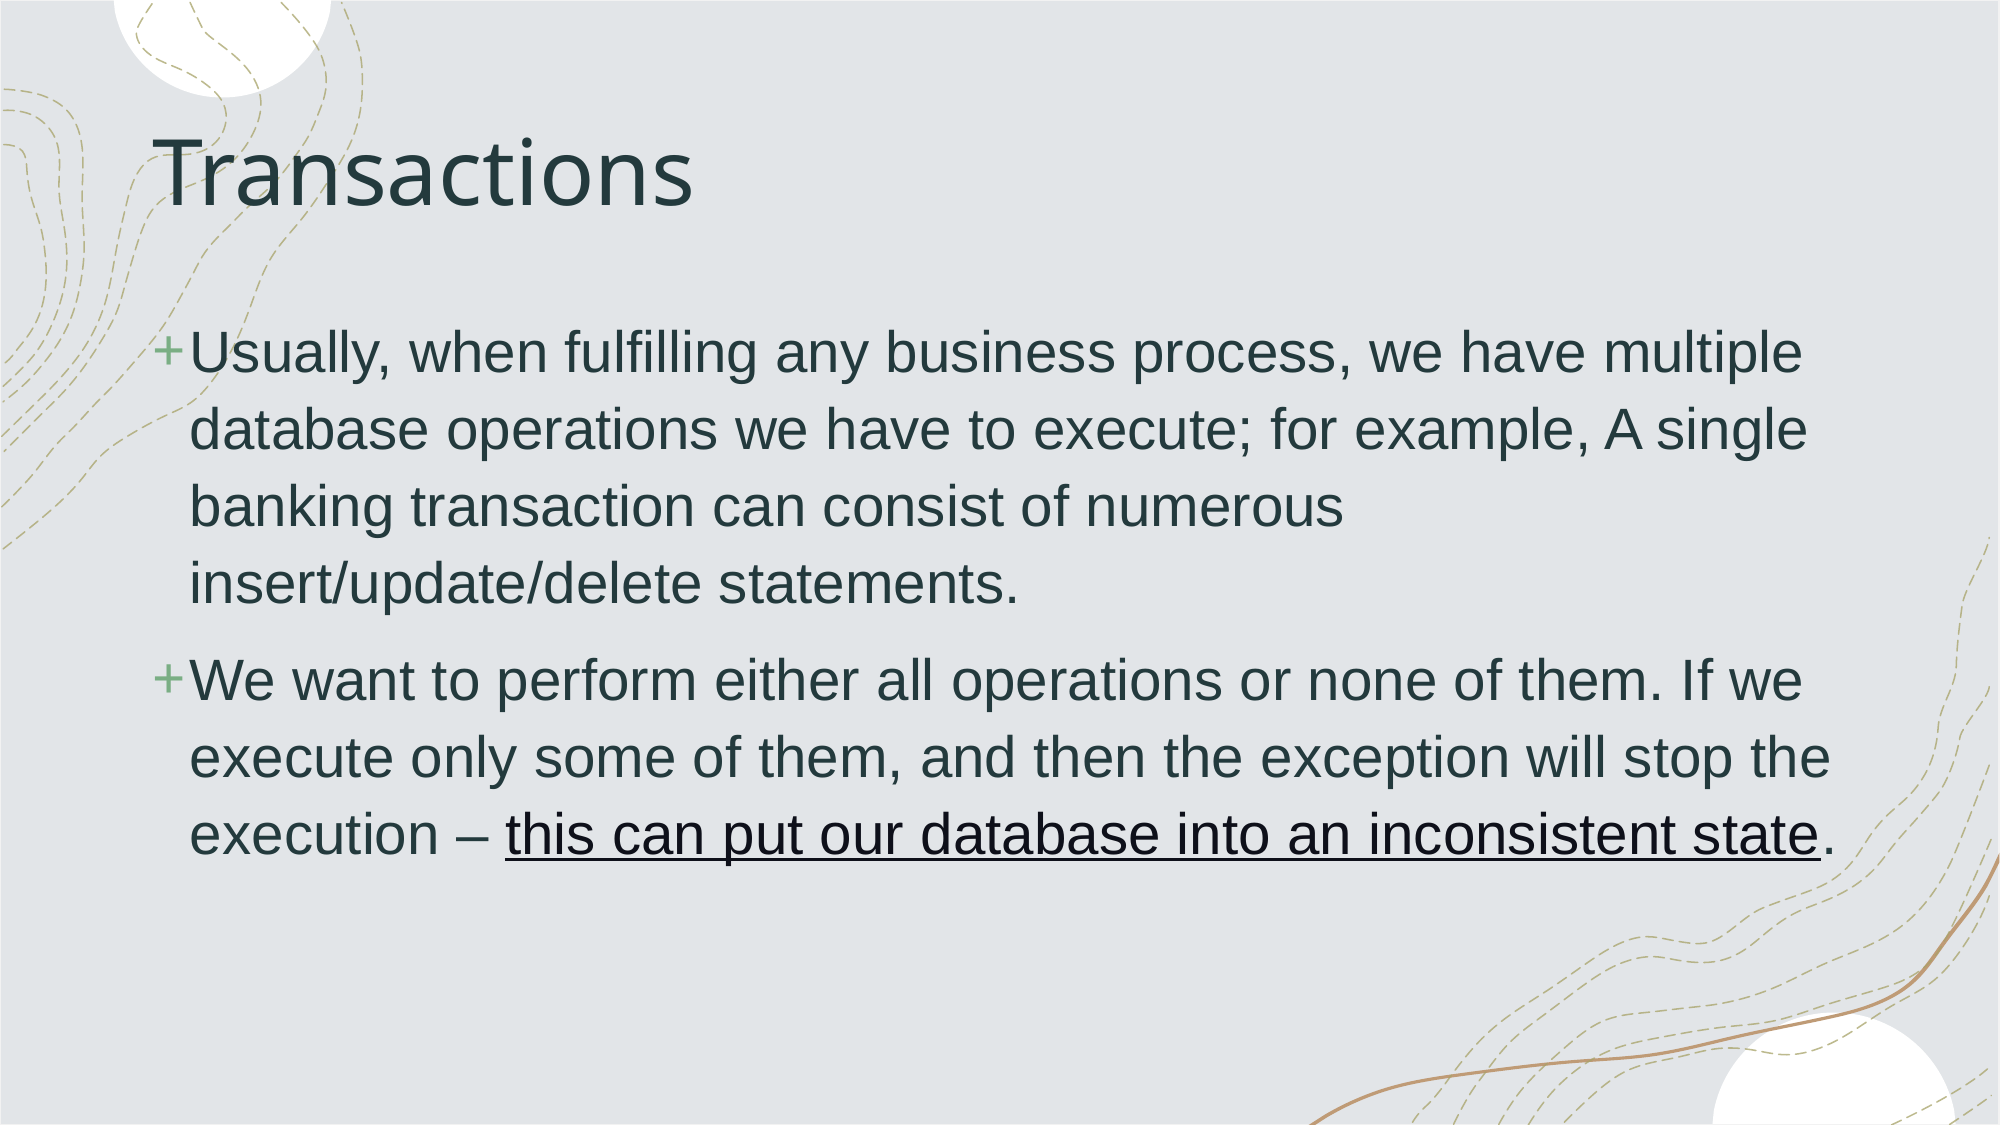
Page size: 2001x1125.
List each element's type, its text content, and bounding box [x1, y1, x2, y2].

title Transactions [137, 59, 1863, 278]
list Usually, when fulfilling any business process, we have multiple database operations we have to execute; for example, A single banking transaction can consist of numerous insert/update/delete statements. We want to perform either all operations or none of them. If we execute only some of them, and then the exception will stop the execution – this can put our database into an inconsistent state. [137, 299, 1863, 1014]
